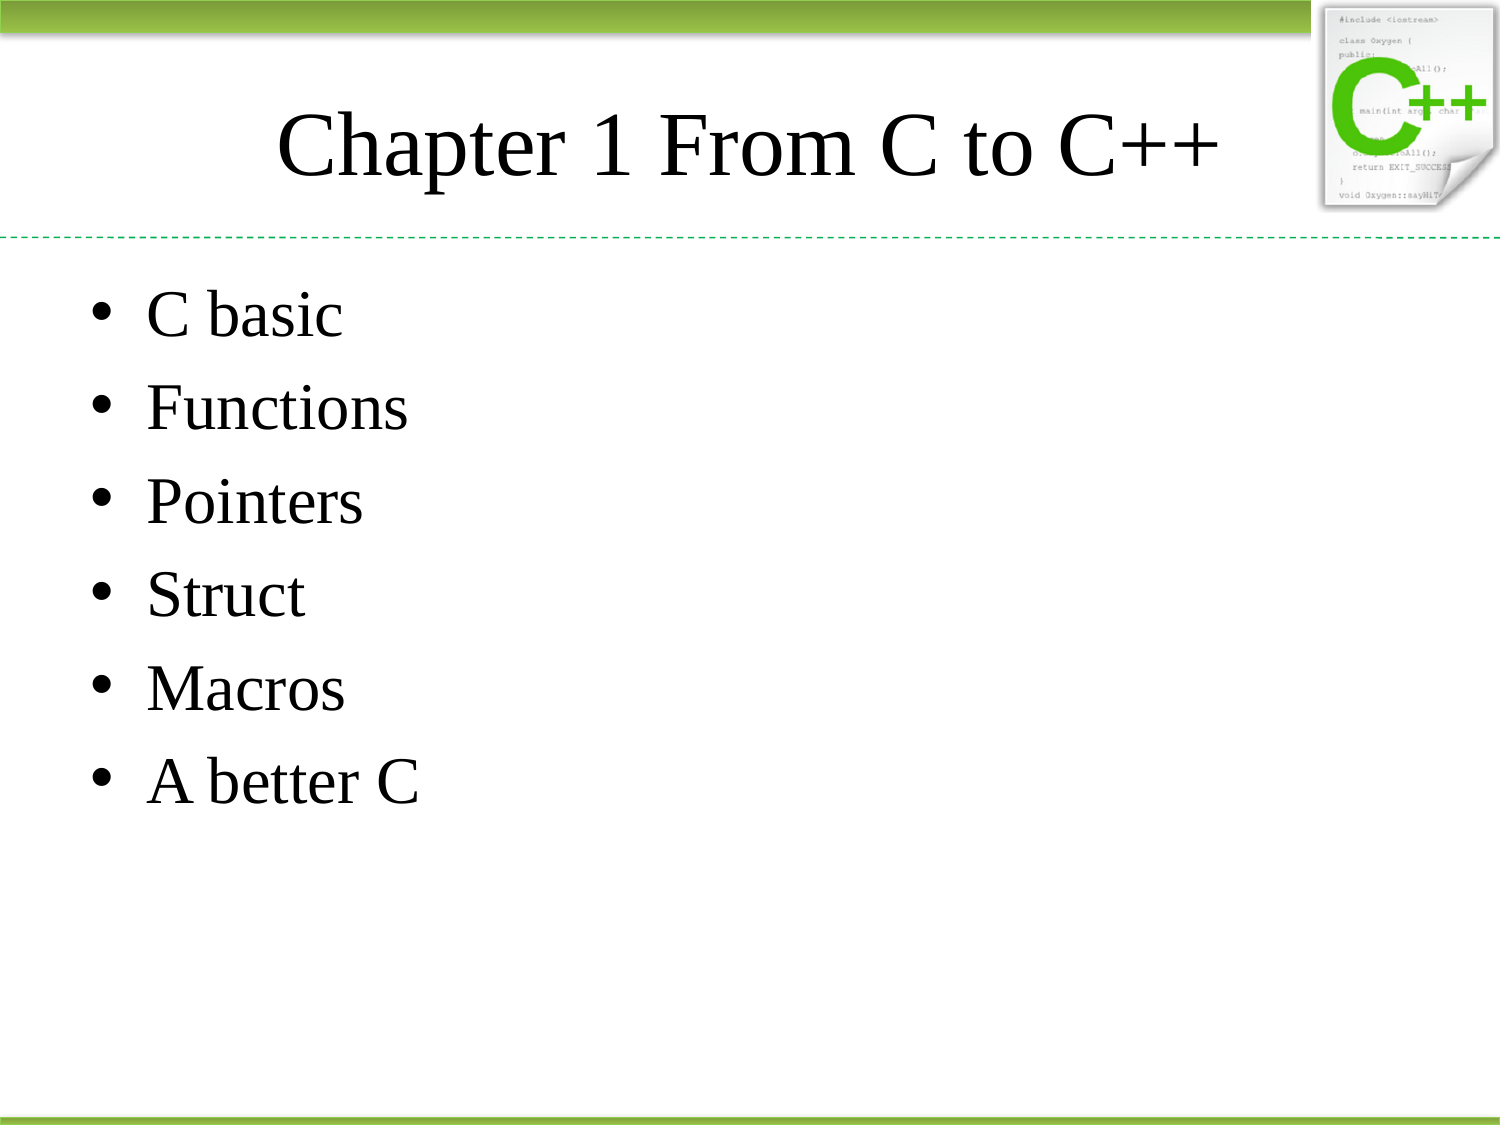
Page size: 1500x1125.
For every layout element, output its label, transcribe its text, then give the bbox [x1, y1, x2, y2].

title Chapter 1 From C to C++ [74, 44, 1426, 233]
picture [1311, 0, 1500, 213]
list C basic Functions Pointers Struct Macros A better C [74, 262, 1426, 1006]
